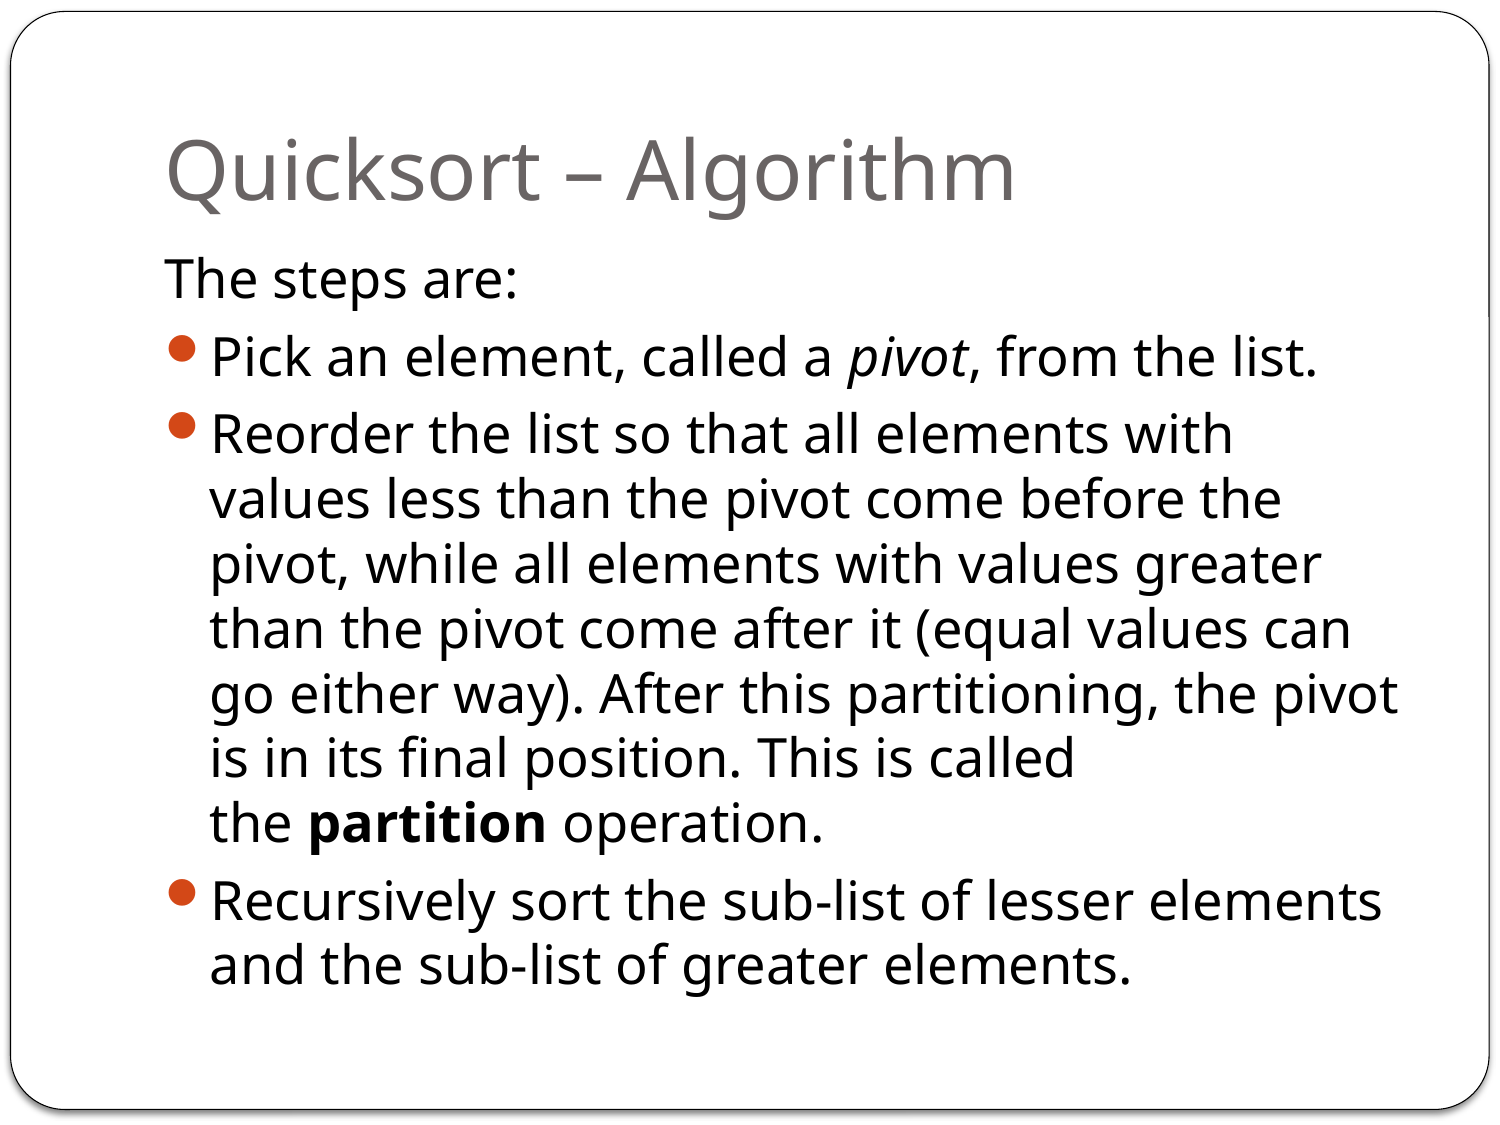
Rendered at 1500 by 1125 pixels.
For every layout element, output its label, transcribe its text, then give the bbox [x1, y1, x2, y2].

title Quicksort – Algorithm [150, 45, 1425, 233]
list The steps are: Pick an element, called a pivot, from the list. Reorder the list so that all elements with values less than the pivot come before the pivot, while all elements with values greater than the pivot come after it (equal values can go either way). After this partitioning, the pivot is in its final position. This is called the partition operation. Recursively sort the sub-list of lesser elements and the sub-list of greater elements. [150, 237, 1425, 988]
